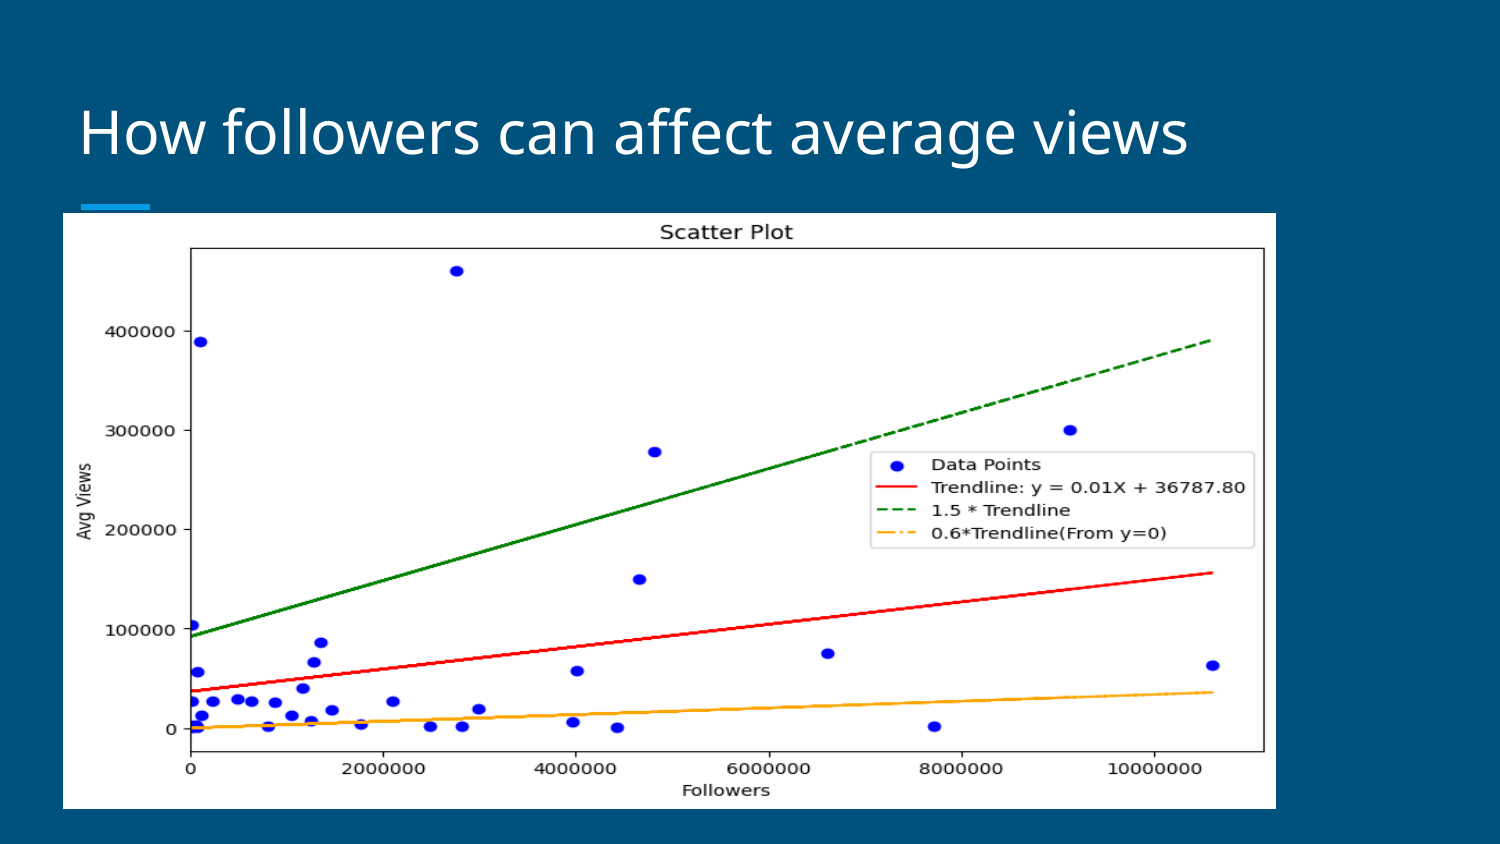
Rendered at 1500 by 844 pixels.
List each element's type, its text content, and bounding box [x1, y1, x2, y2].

picture [64, 214, 1275, 808]
title How followers can affect average views [63, 75, 1437, 188]
